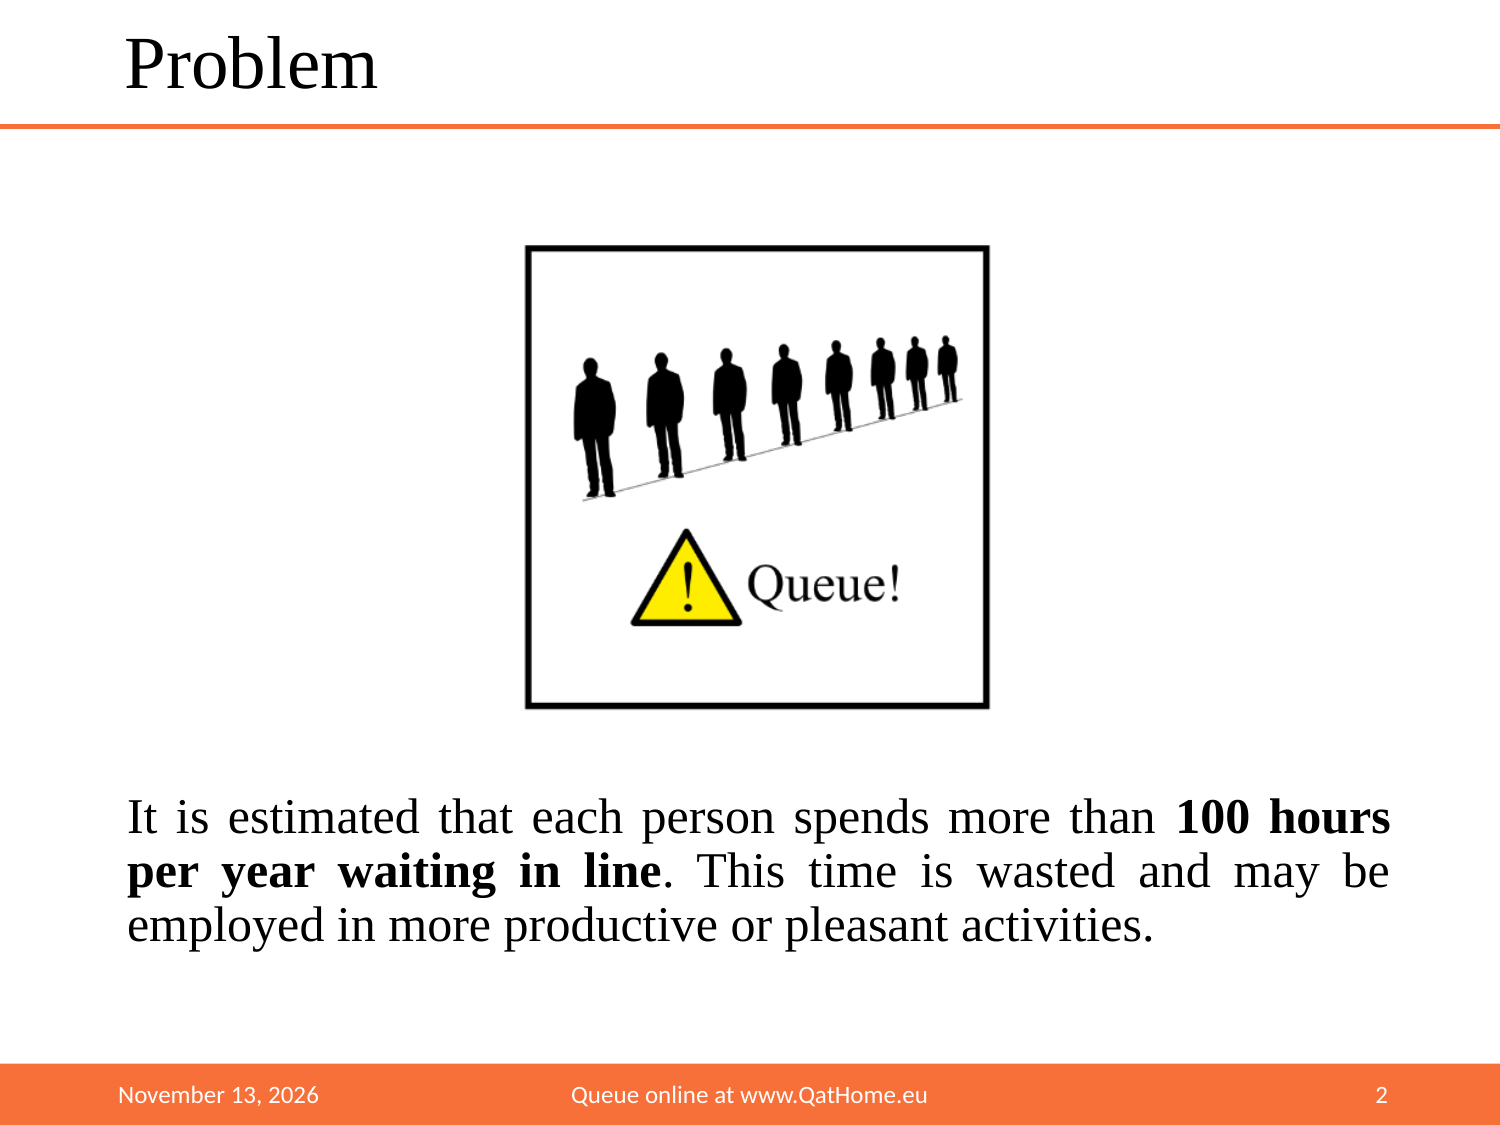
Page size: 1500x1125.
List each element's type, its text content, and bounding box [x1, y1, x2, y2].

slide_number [103, 1063, 441, 1124]
picture [516, 238, 998, 720]
list It is estimated that each person spends more than 100 hours per year waiting in line. This time is wasted and may be employed in more productive or pleasant activities. [112, 782, 1406, 1001]
slide_number 2 [1338, 1063, 1425, 1124]
text_box Problem [109, 2, 1404, 124]
footer Queue online at www.QatHome.eu [496, 1063, 1004, 1124]
